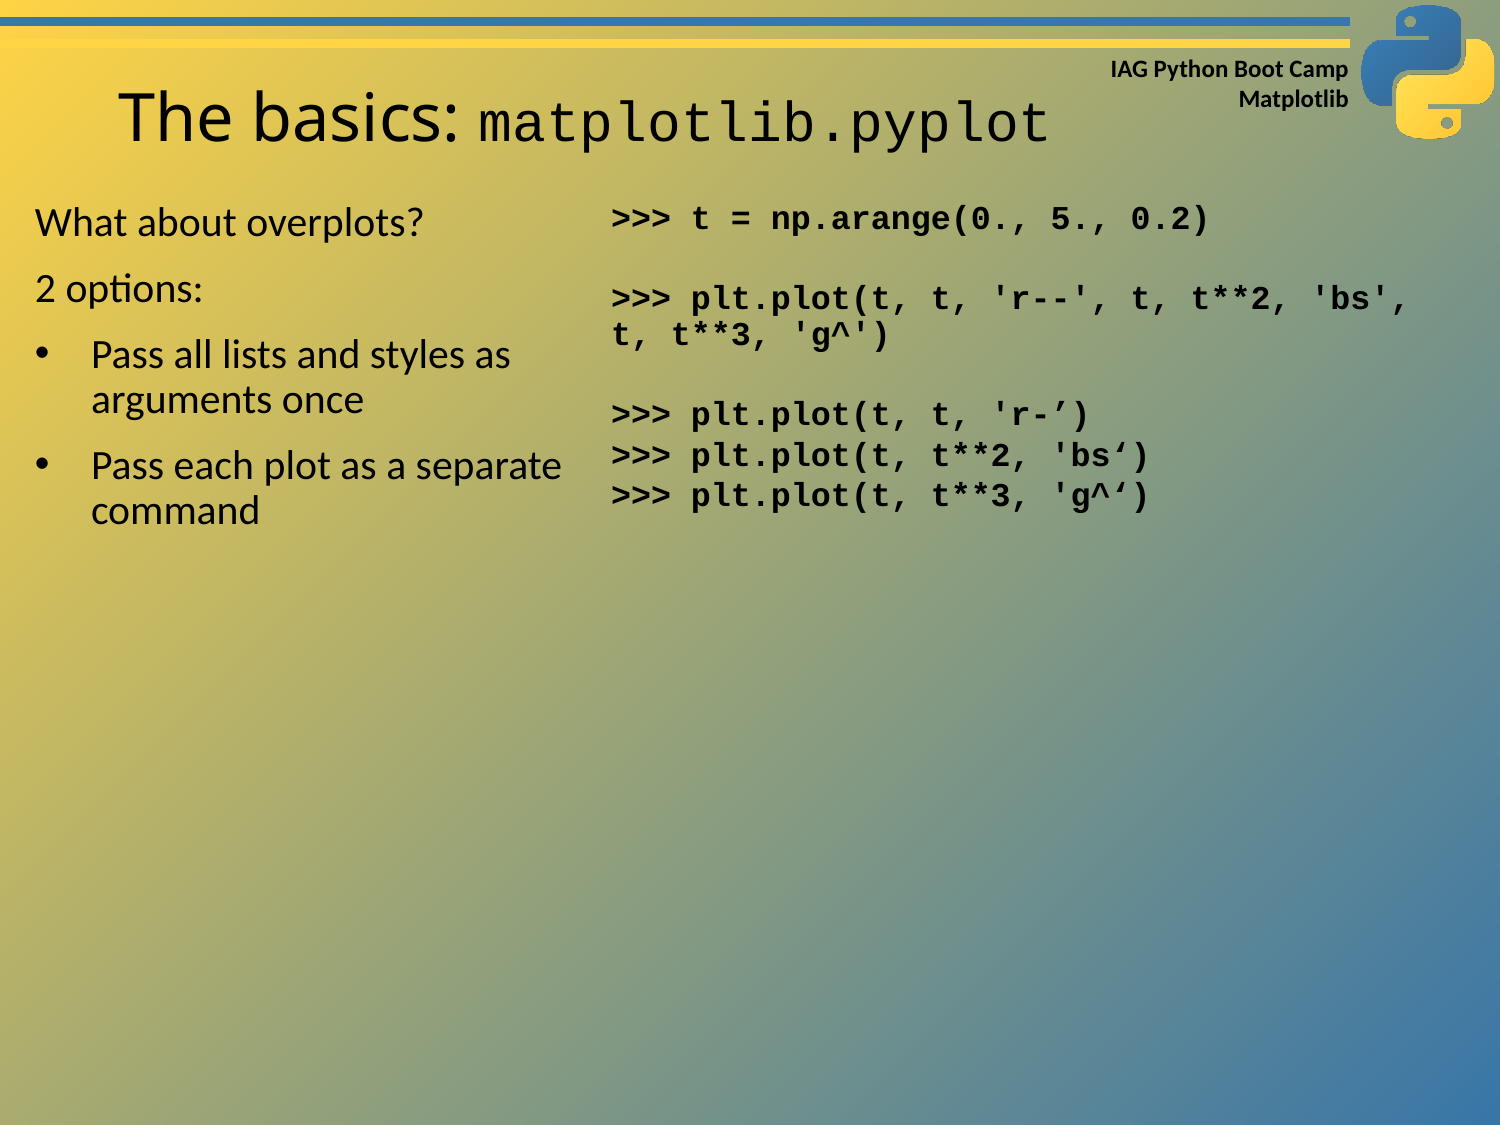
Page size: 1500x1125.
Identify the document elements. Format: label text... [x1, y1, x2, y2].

picture [1361, 5, 1495, 139]
title The basics: matplotlib.pyplot [103, 63, 1082, 164]
list What about overplots? 2 options: Pass all lists and styles as arguments once Pass each plot as a separate command [19, 193, 589, 1015]
list >>> t = np.arange(0., 5., 0.2) >>> plt.plot(t, t, 'r--', t, t**2, 'bs', t, t**3, 'g^') >>> plt.plot(t, t, 'r-’) >>> plt.plot(t, t**2, 'bs‘) >>> plt.plot(t, t**3, 'g^‘) [596, 193, 1485, 1019]
